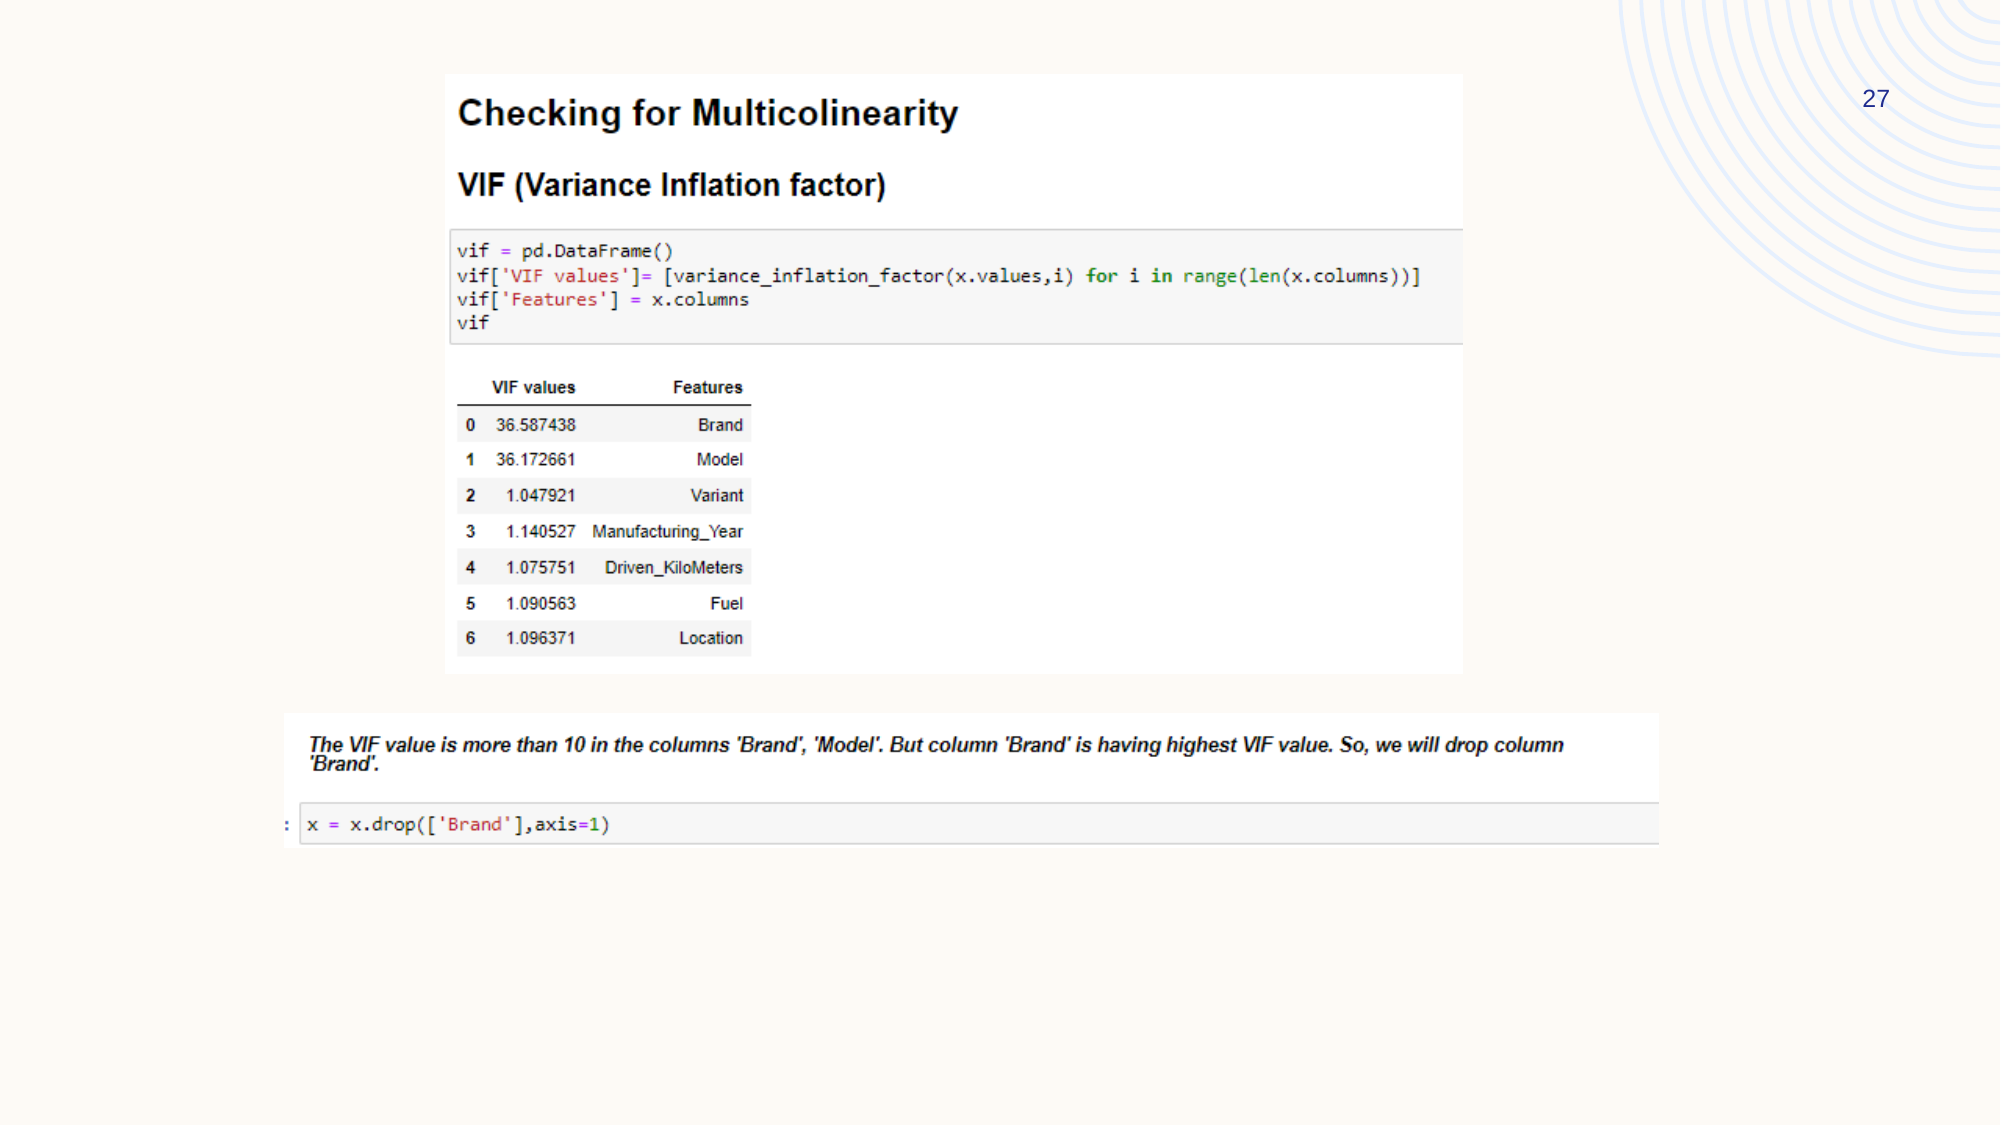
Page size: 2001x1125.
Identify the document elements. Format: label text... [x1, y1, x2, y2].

picture [445, 74, 1463, 674]
slide_number 27 [1795, 75, 1958, 120]
picture [284, 713, 1659, 849]
